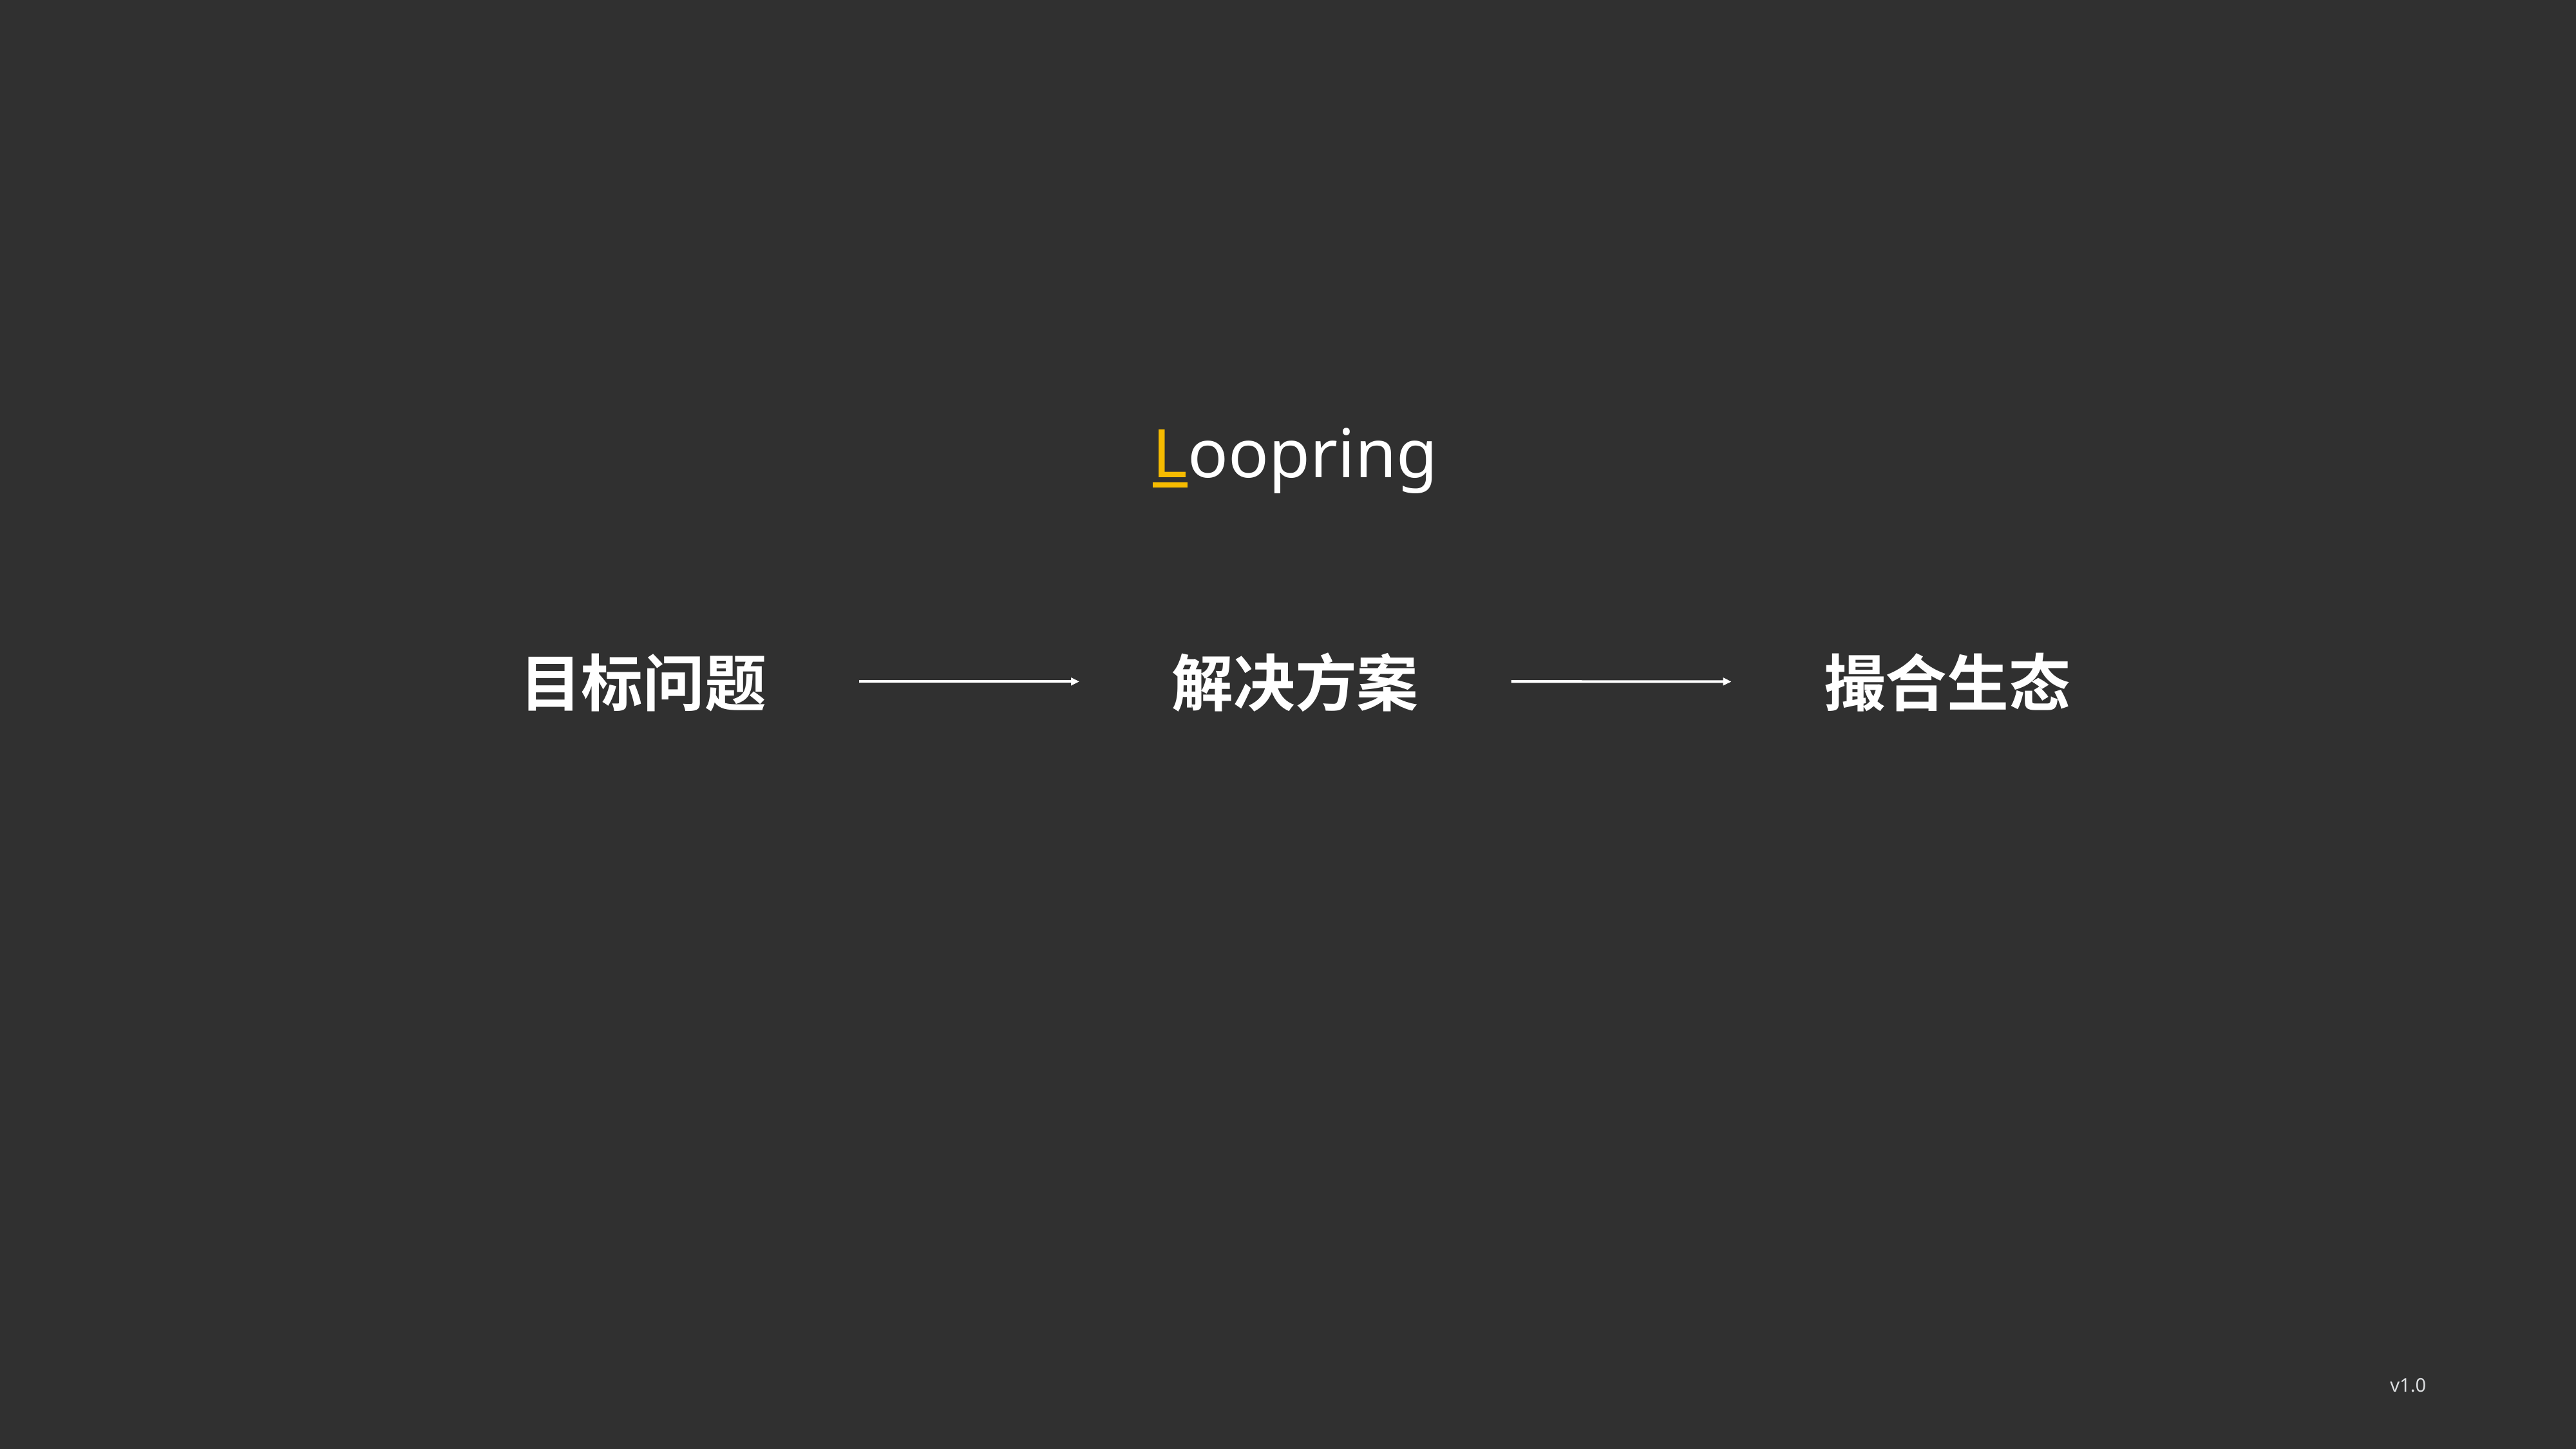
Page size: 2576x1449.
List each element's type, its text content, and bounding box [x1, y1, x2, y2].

text_box v1.0 [2382, 1365, 2434, 1404]
text_box 撮合生态 [1816, 637, 2079, 726]
text_box [1511, 677, 1732, 686]
text_box [859, 677, 1079, 686]
text_box Loopring [1144, 402, 1446, 499]
text_box 目标问题 [512, 637, 775, 726]
text_box 解决方案 [1164, 637, 1426, 726]
